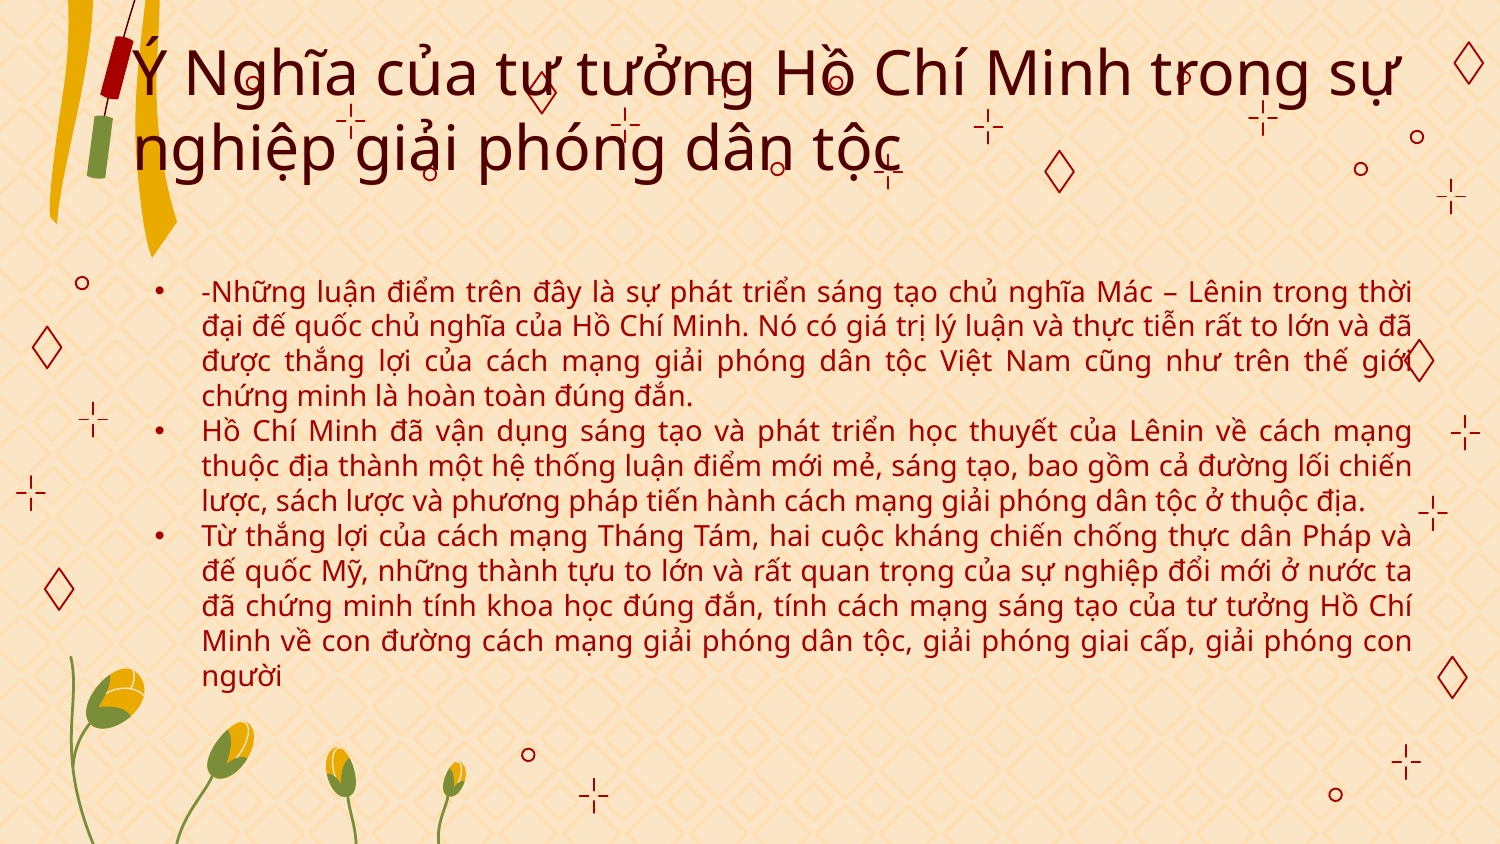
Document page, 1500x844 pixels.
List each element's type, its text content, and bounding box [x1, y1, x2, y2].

title Ý Nghĩa của tư tưởng Hồ Chí Minh trong sự nghiệp giải phóng dân tộc [117, 0, 1500, 217]
subtitle -Những luận điểm trên đây là sự phát triển sáng tạo chủ nghĩa Mác – Lênin trong thời đại đế quốc chủ nghĩa của Hồ Chí Minh. Nó có giá trị lý luận và thực tiễn rất to lớn và đã được thắng lợi của cách mạng giải phóng dân tộc Việt Nam cũng như trên thế giới chứng minh là hoàn toàn đúng đắn. Hồ Chí Minh đã vận dụng sáng tạo và phát triển học thuyết của Lênin về cách mạng thuộc địa thành một hệ thống luận điểm mới mẻ, sáng tạo, bao gồm cả đường lối chiến lược, sách lược và phương pháp tiến hành cách mạng giải phóng dân tộc ở thuộc địa. Từ thắng lợi của cách mạng Tháng Tám, hai cuộc kháng chiến chống thực dân Pháp và đế quốc Mỹ, những thành tựu to lớn và rất quan trọng của sự nghiệp đổi mới ở nước ta đã chứng minh tính khoa học đúng đắn, tính cách mạng sáng tạo của tư tưởng Hồ Chí Minh về con đường cách mạng giải phóng dân tộc, giải phóng giai cấp, giải phóng con người [139, 257, 1430, 737]
text_box [142, 217, 178, 258]
